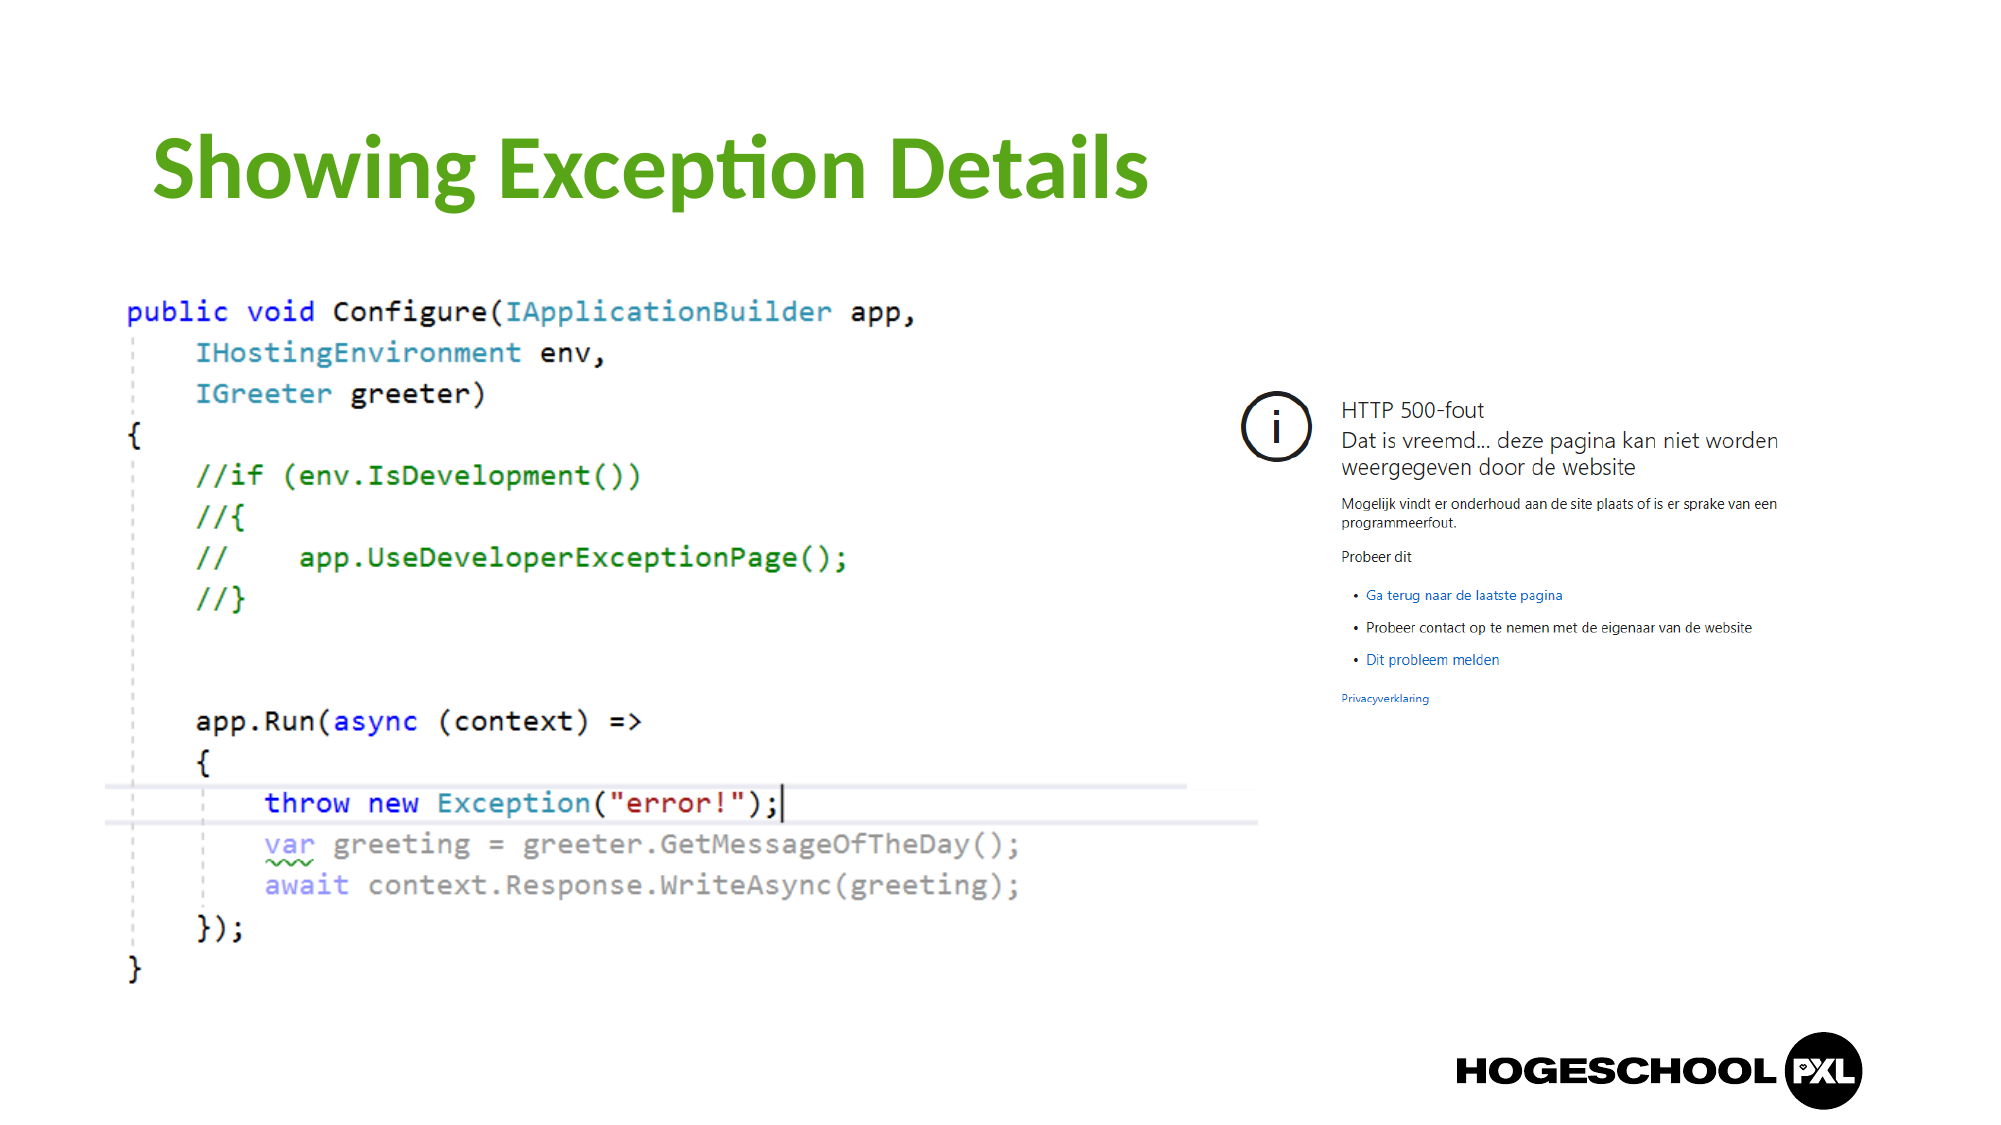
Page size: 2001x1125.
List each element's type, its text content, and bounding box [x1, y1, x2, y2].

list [105, 295, 1258, 1010]
picture [1187, 336, 1863, 789]
title Showing Exception Details [137, 59, 1863, 278]
